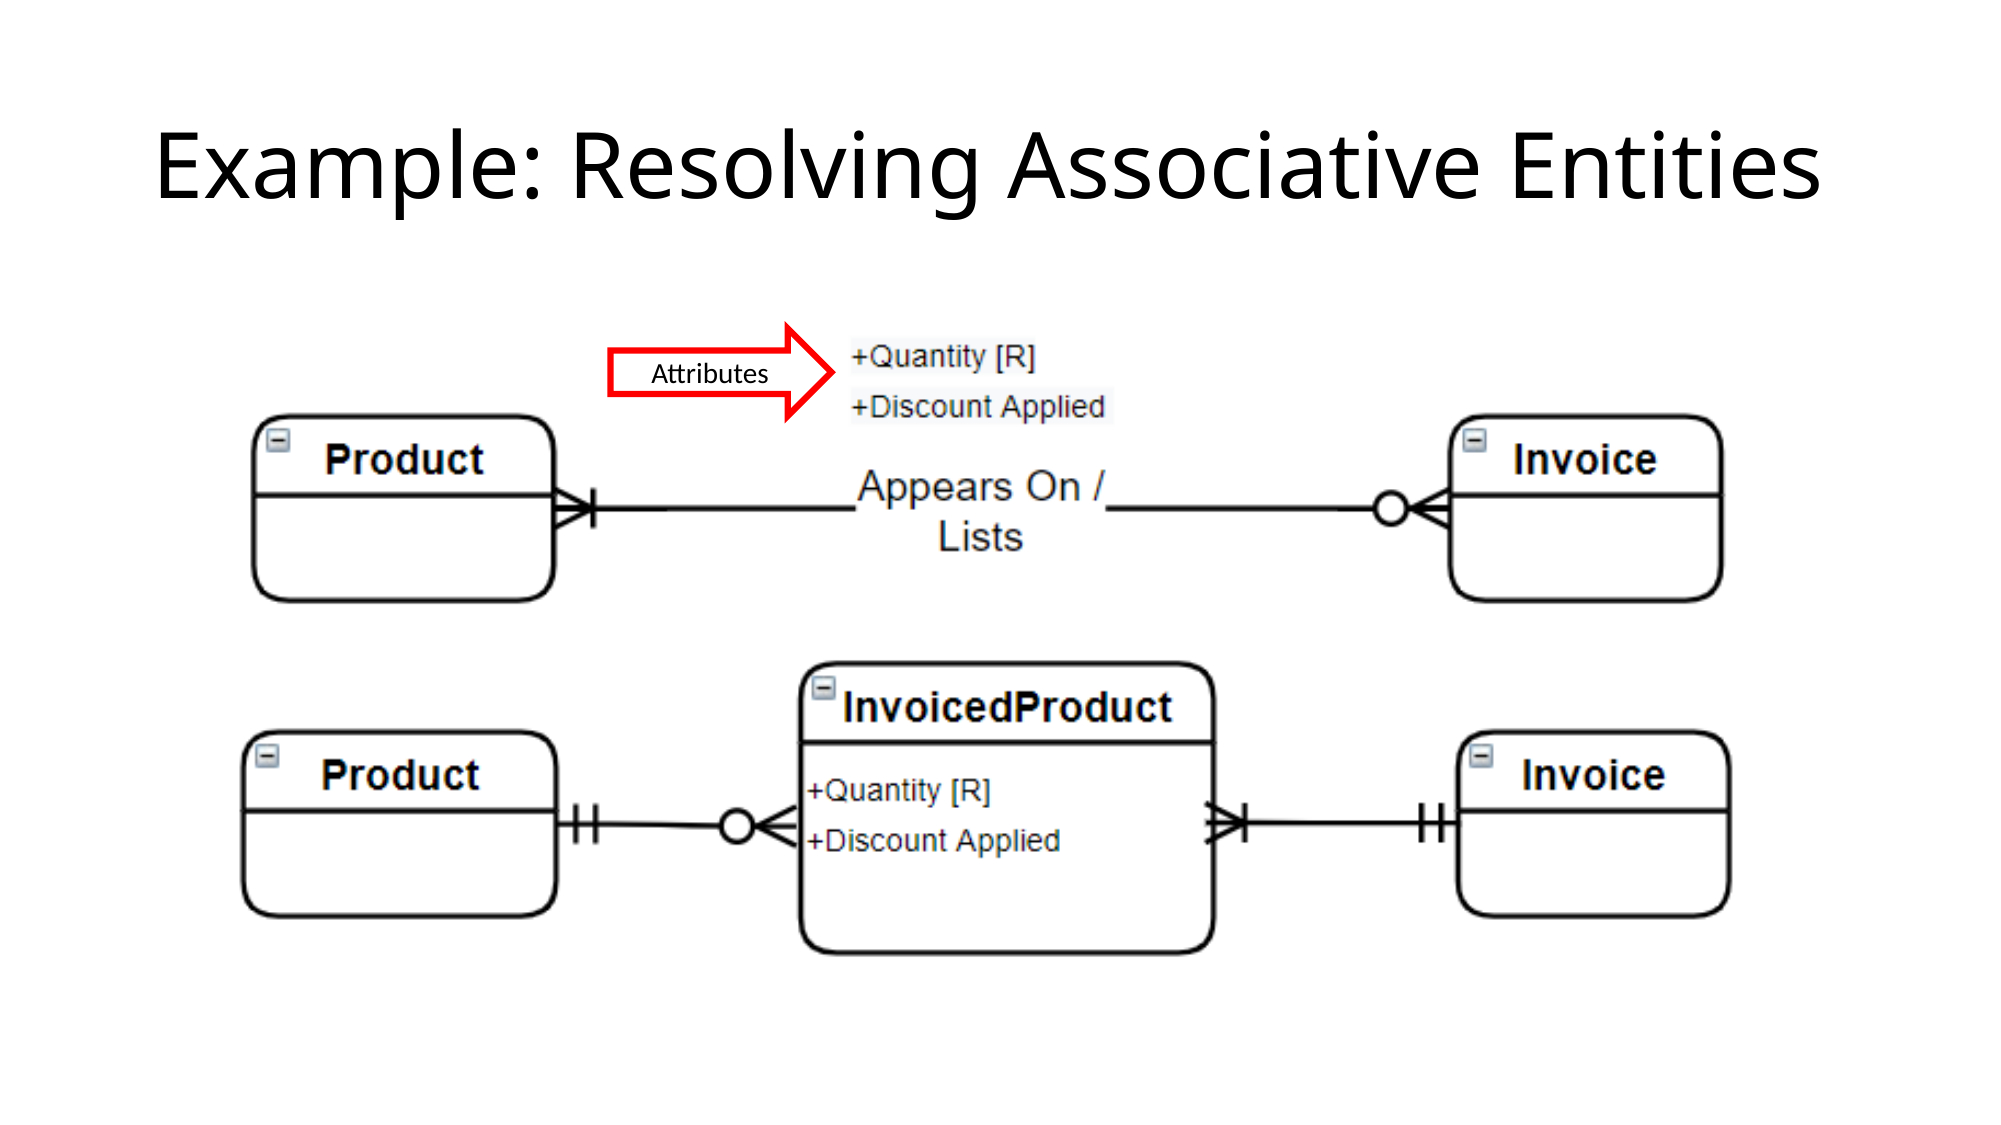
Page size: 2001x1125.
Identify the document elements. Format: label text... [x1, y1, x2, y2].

picture [236, 328, 1748, 968]
title Example: Resolving Associative Entities [137, 59, 1863, 278]
